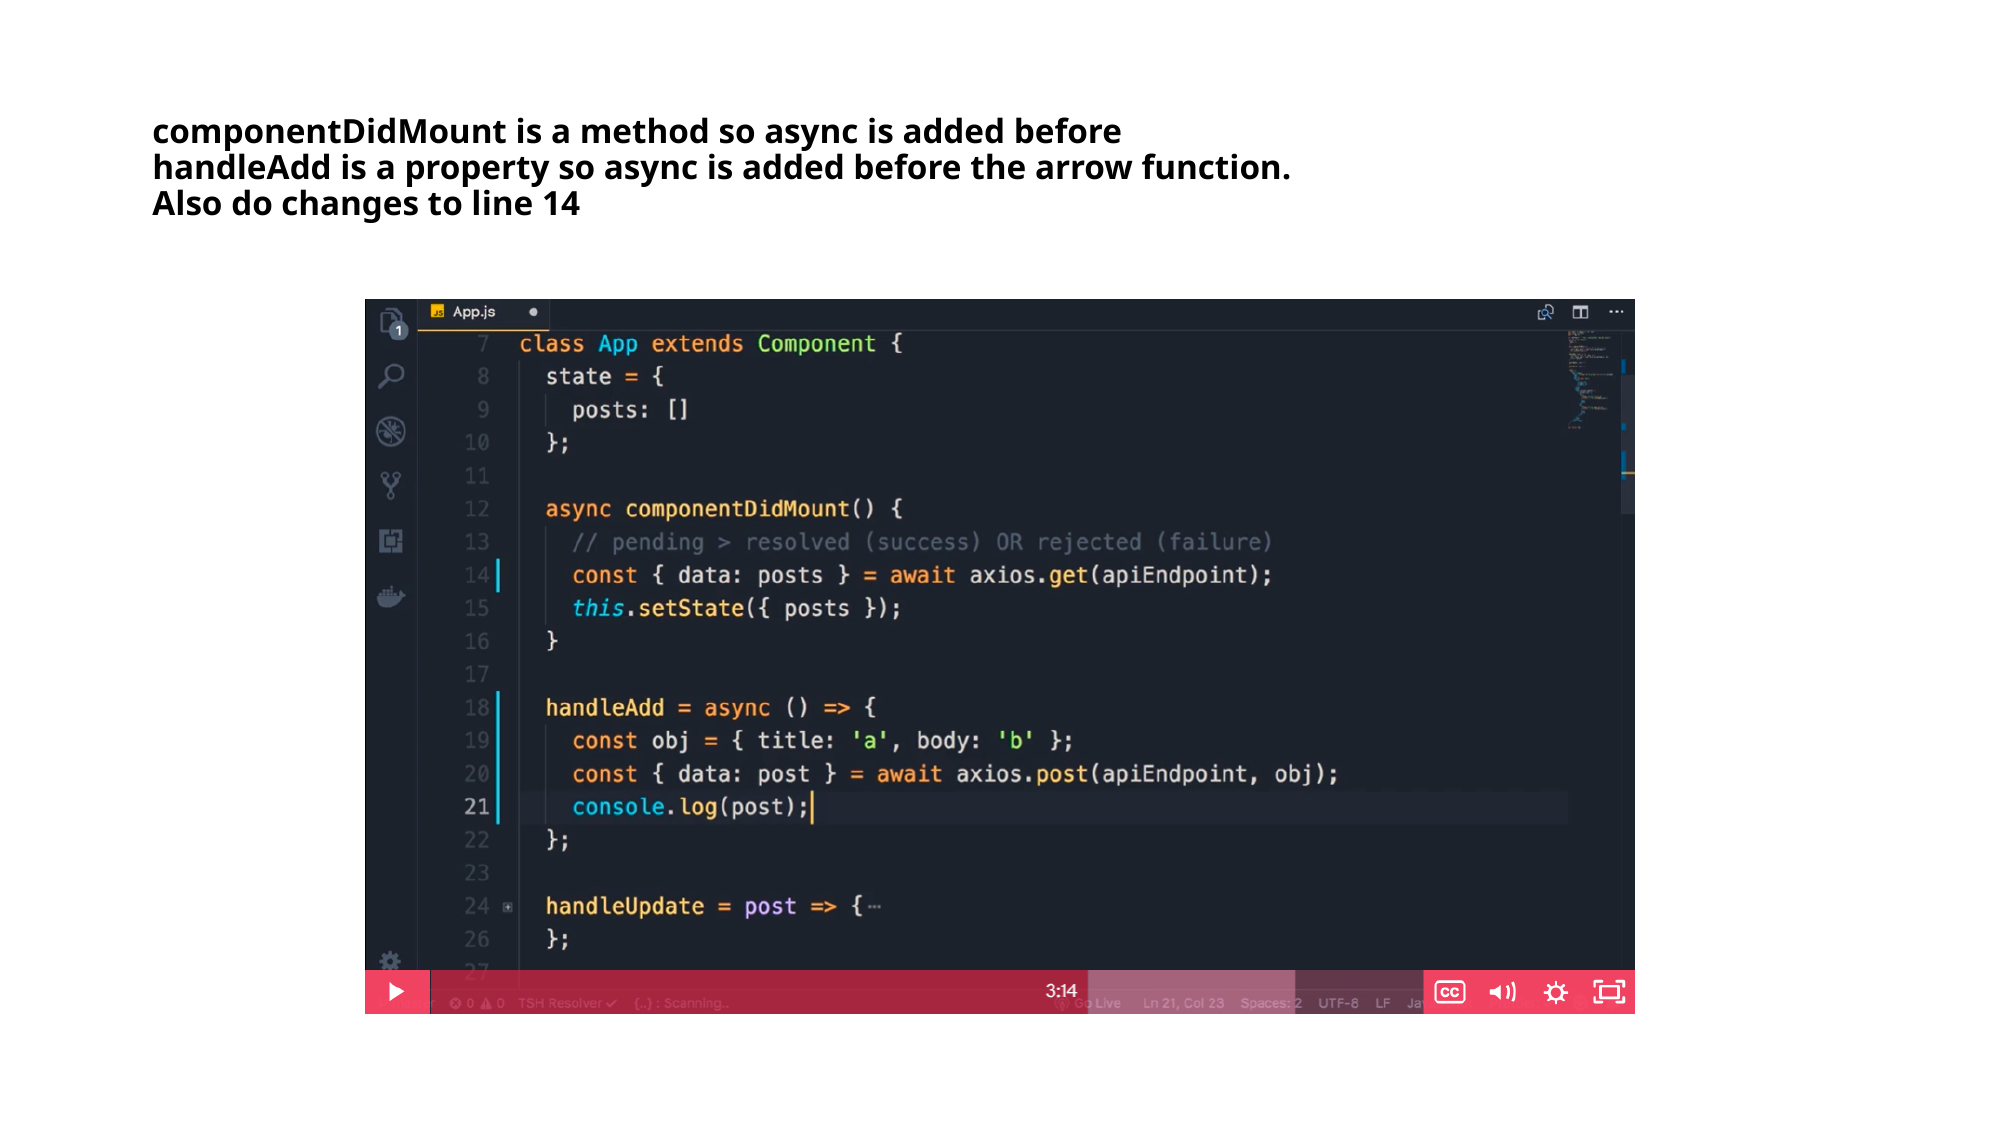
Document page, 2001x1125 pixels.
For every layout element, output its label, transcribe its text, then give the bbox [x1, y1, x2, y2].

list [365, 299, 1635, 1014]
title componentDidMount is a method so async is added before handleAdd is a property so async is added before the arrow function. Also do changes to line 14 [137, 59, 1863, 278]
